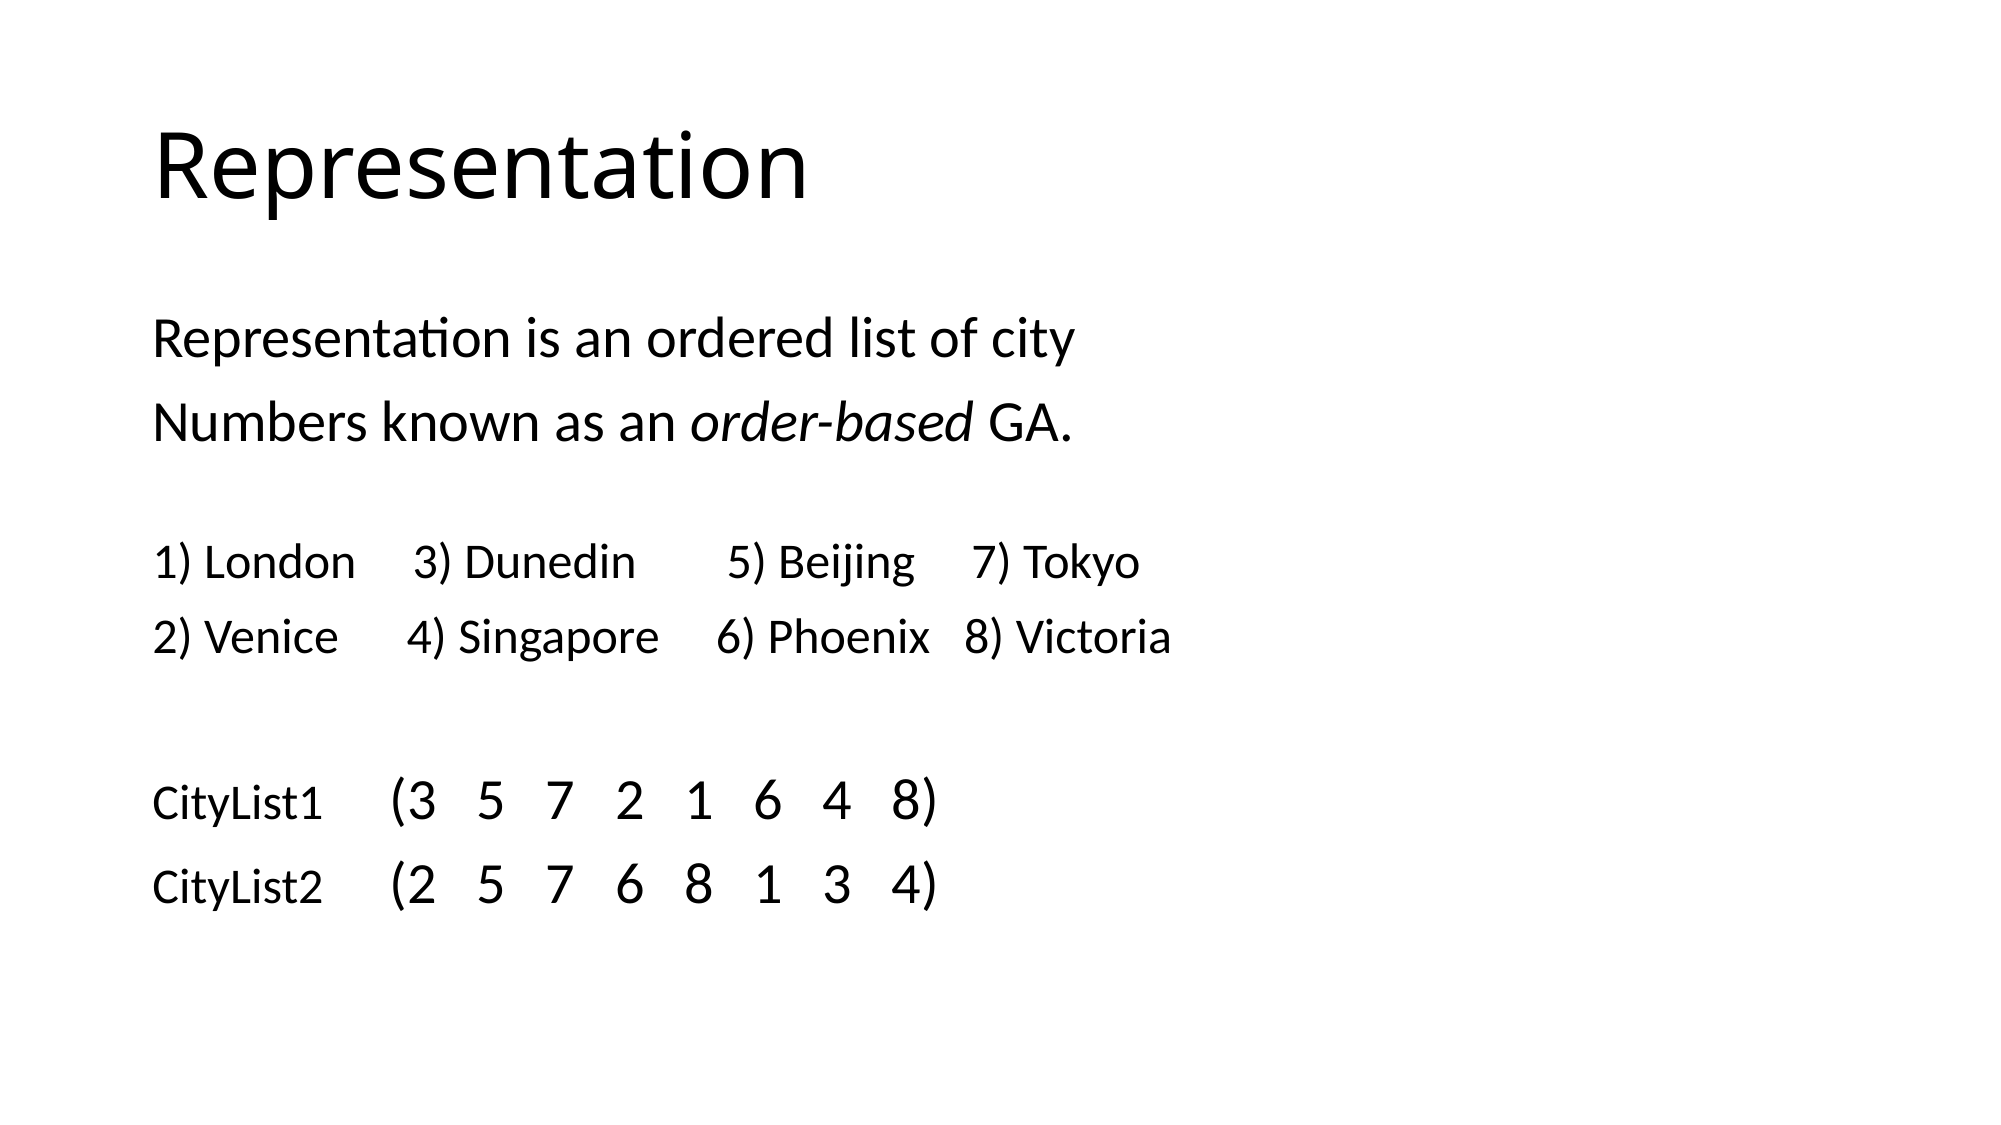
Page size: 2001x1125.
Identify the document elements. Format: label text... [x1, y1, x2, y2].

title Representation [137, 59, 1863, 278]
list Representation is an ordered list of city Numbers known as an order-based GA. 1) London 3) Dunedin 5) Beijing 7) Tokyo 2) Venice 4) Singapore 6) Phoenix 8) Victoria CityList1 (3 5 7 2 1 6 4 8) CityList2 (2 5 7 6 8 1 3 4) [137, 299, 1863, 1014]
